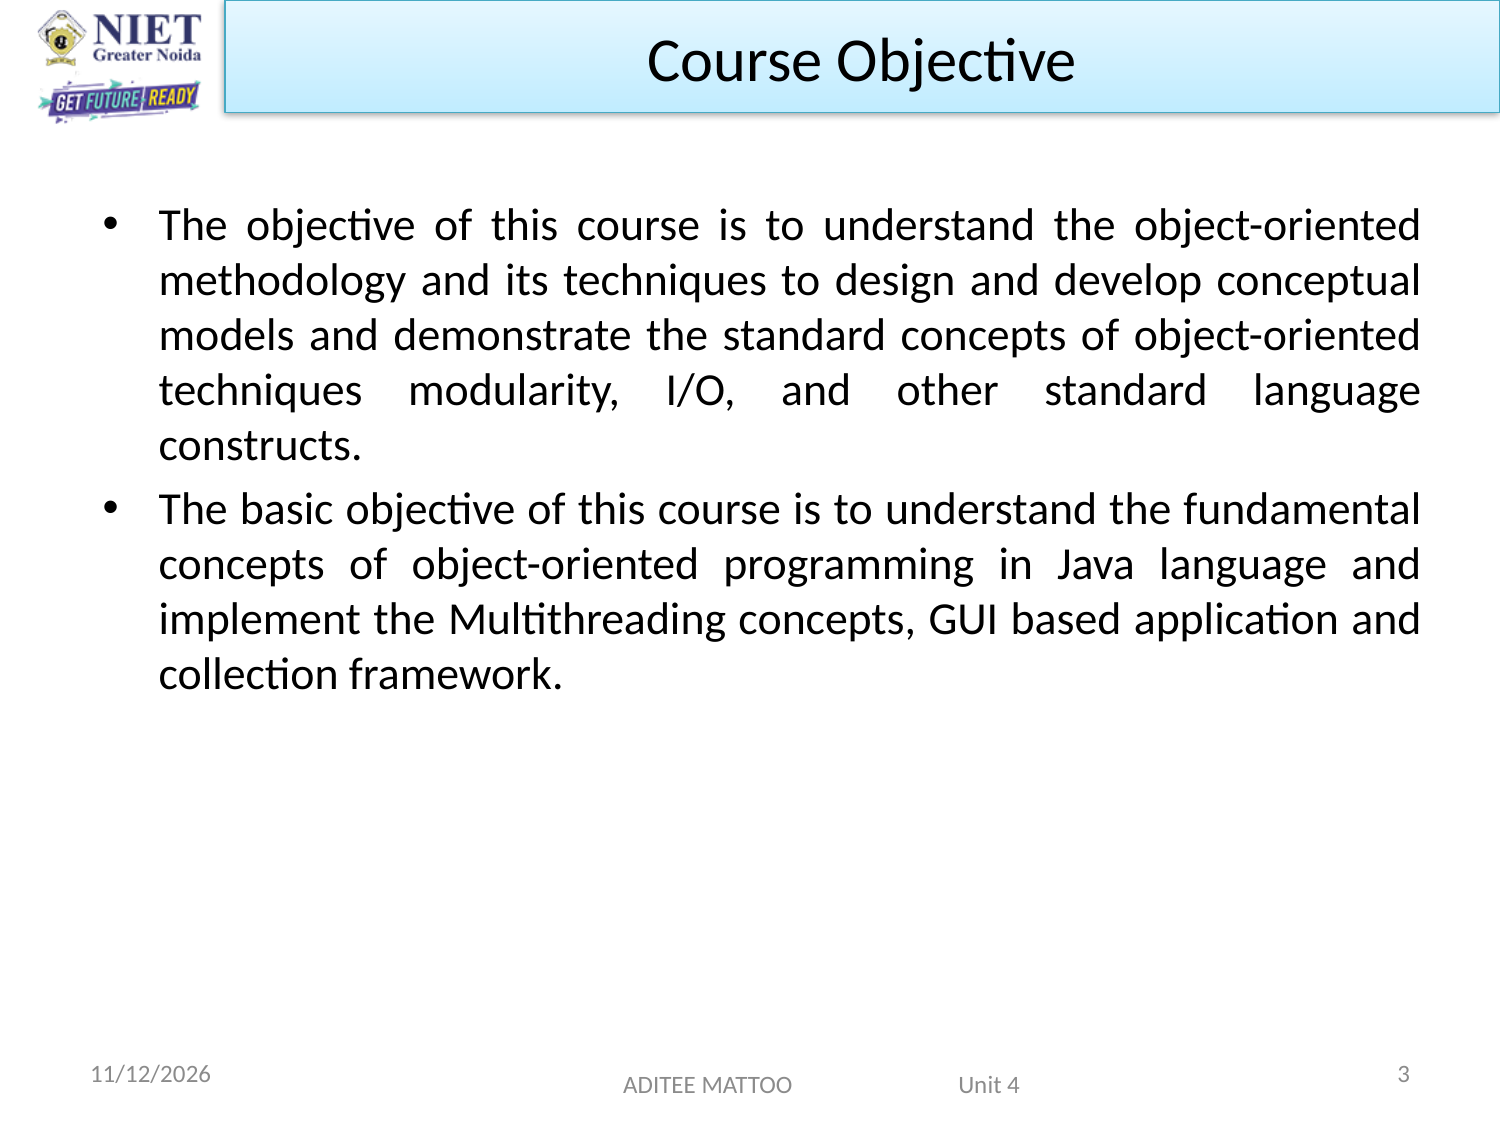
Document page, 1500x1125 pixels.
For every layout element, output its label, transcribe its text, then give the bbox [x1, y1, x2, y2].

text_box Course Objective [238, 0, 1500, 113]
picture [0, 0, 238, 135]
footer ADITEE MATTOO Unit 4 [412, 1042, 1238, 1125]
slide_number 3 [1238, 1042, 1425, 1103]
slide_number 07-Dec-21 [75, 1042, 412, 1103]
list The objective of this course is to understand the object-oriented methodology and its techniques to design and develop conceptual models and demonstrate the standard concepts of object-oriented techniques modularity, I/O, and other standard language constructs. The basic objective of this course is to understand the fundamental concepts of object-oriented programming in Java language and implement the Multithreading concepts, GUI based application and collection framework. [87, 187, 1438, 930]
